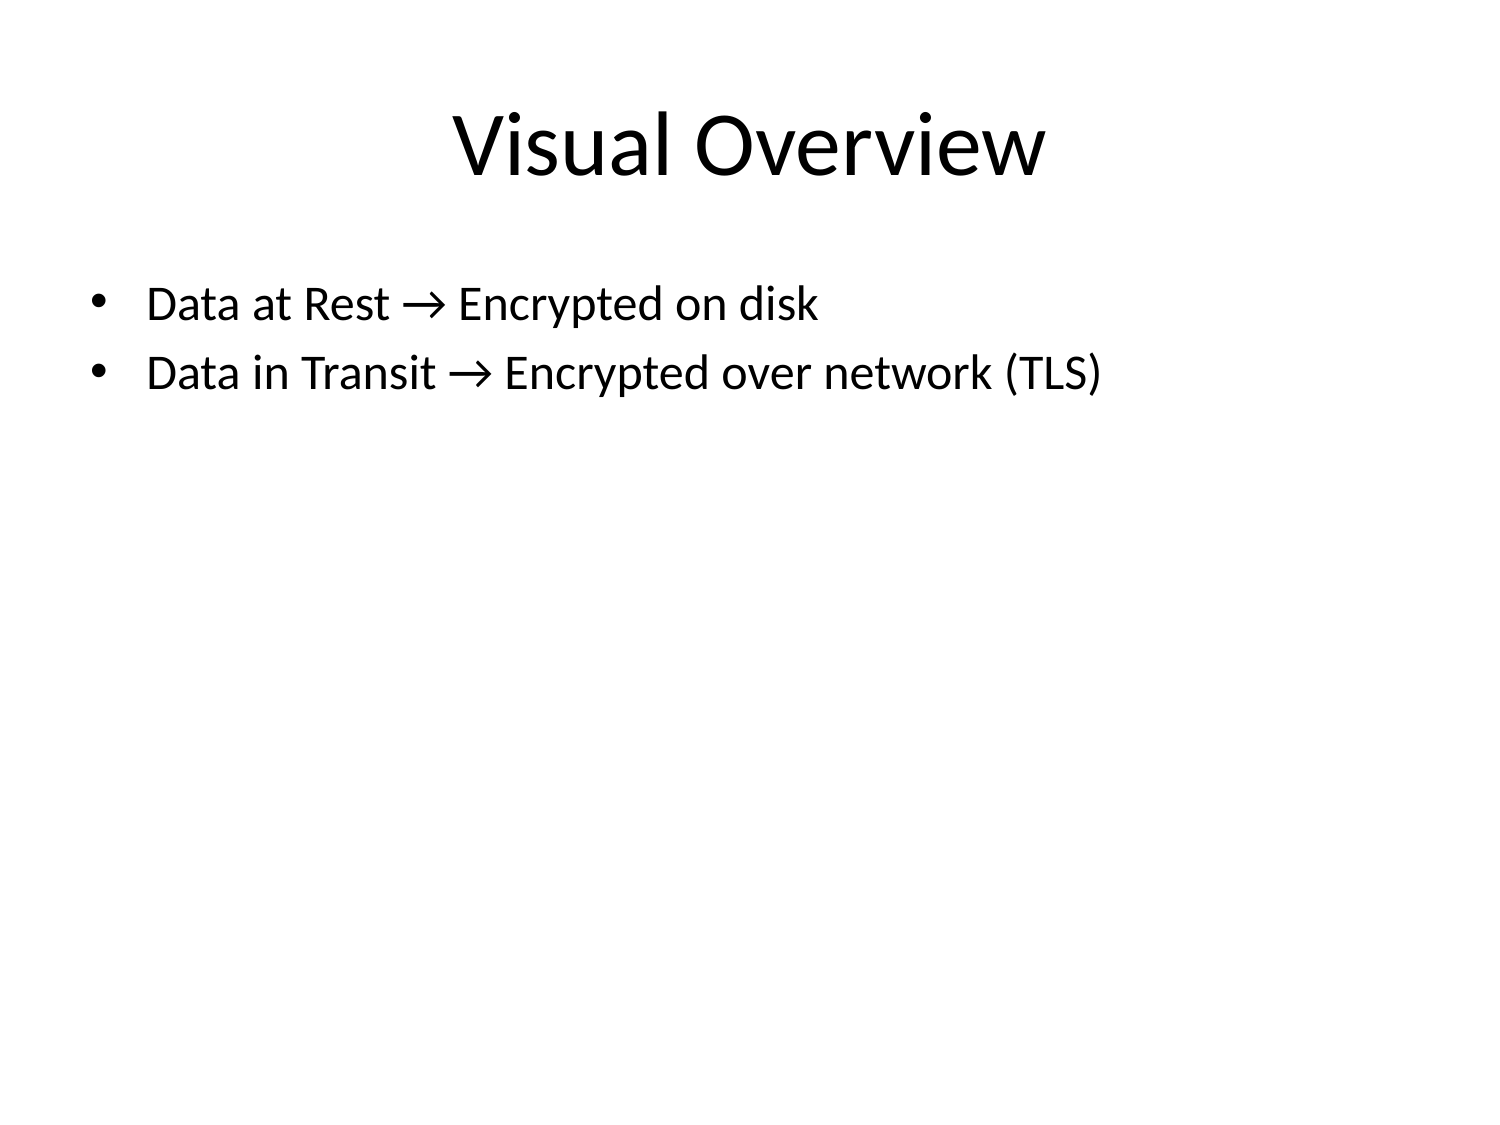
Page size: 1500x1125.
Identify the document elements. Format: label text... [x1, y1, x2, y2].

title Visual Overview [75, 45, 1425, 233]
list Data at Rest → Encrypted on disk Data in Transit → Encrypted over network (TLS) [75, 262, 1425, 1005]
